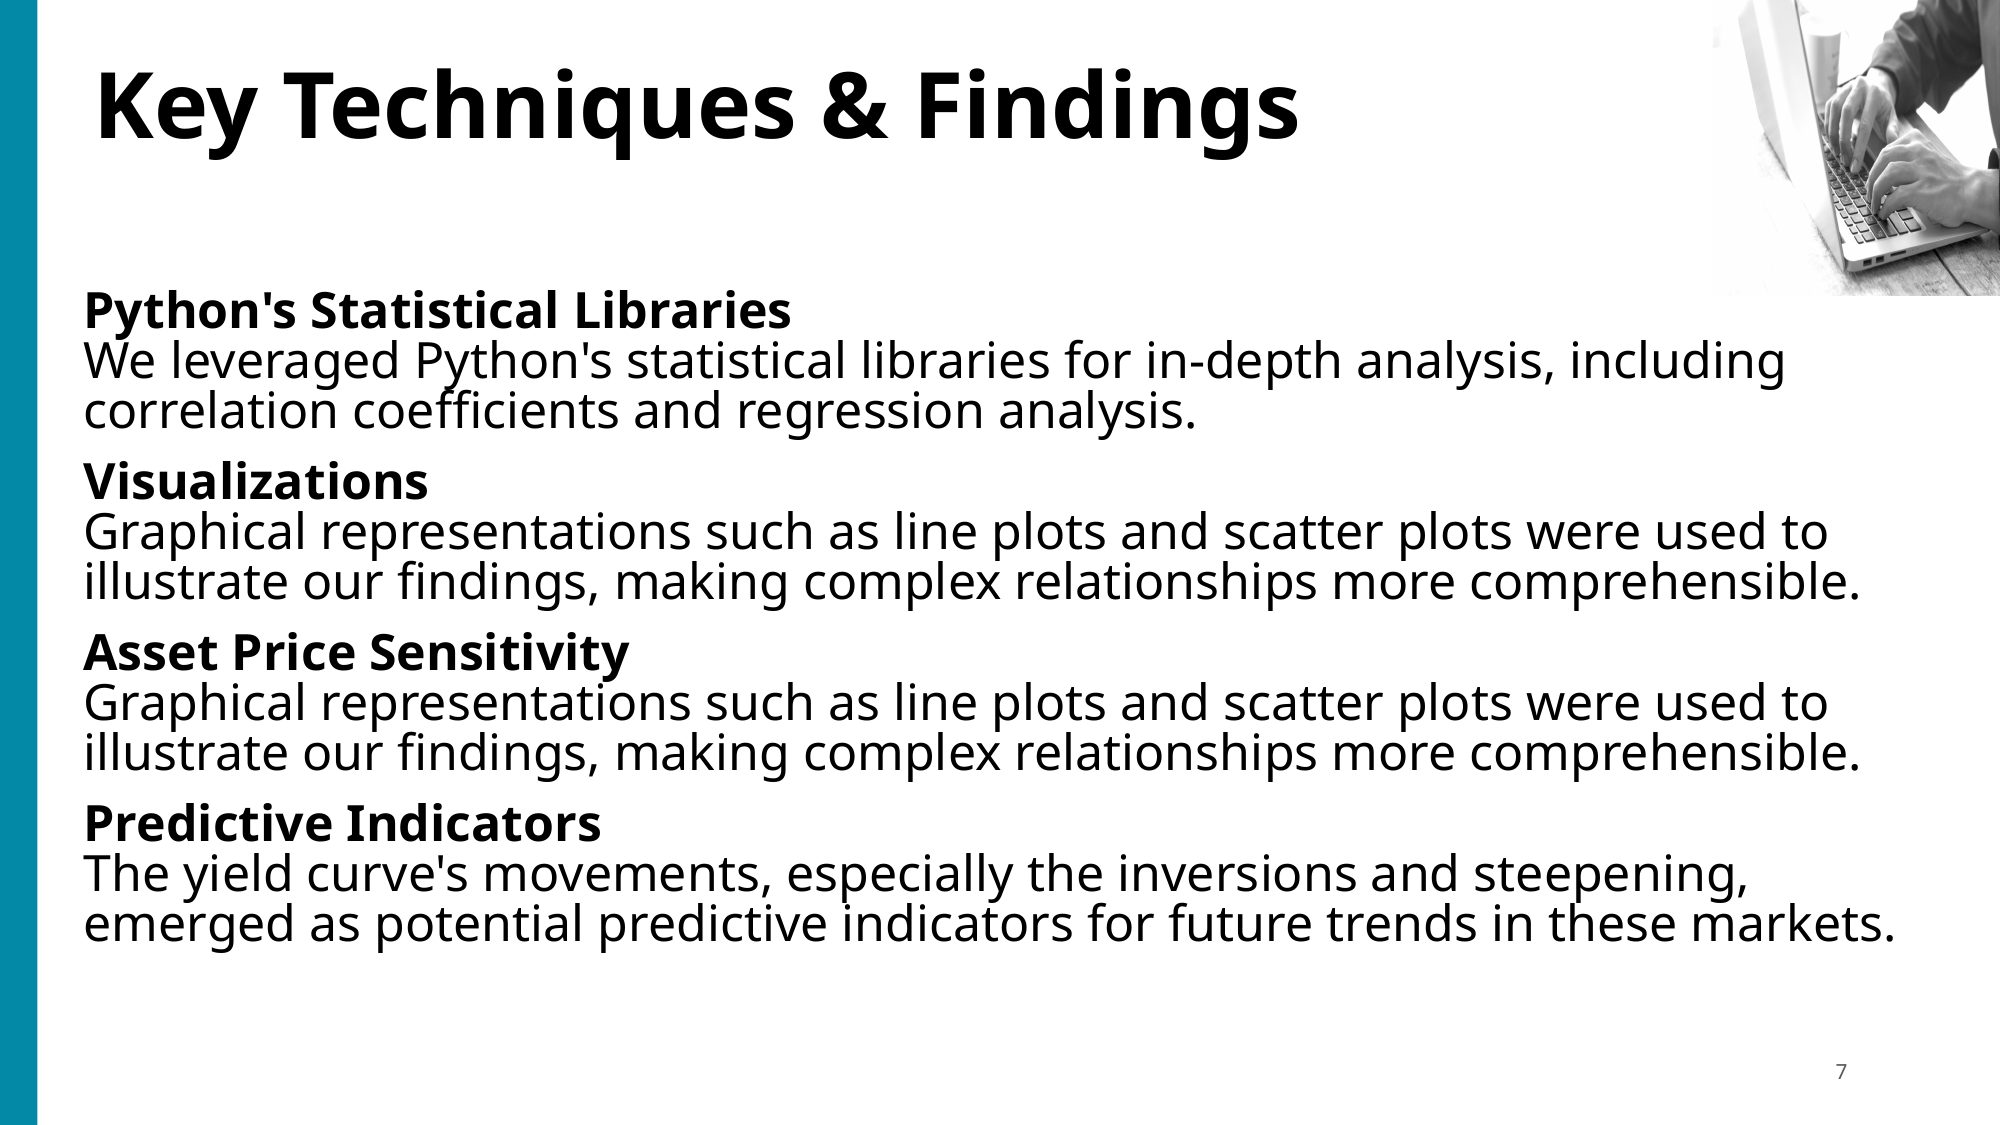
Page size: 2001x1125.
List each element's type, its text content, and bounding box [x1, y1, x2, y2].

title Key Techniques & Findings [78, 16, 1523, 166]
list Python's Statistical Libraries We leveraged Python's statistical libraries for in-depth analysis, including correlation coefficients and regression analysis. Visualizations Graphical representations such as line plots and scatter plots were used to illustrate our findings, making complex relationships more comprehensible. Asset Price Sensitivity Graphical representations such as line plots and scatter plots were used to illustrate our findings, making complex relationships more comprehensible. Predictive Indicators The yield curve's movements, especially the inversions and steepening, emerged as potential predictive indicators for future trends in these markets. [68, 281, 1940, 1073]
picture [1712, 0, 2000, 296]
slide_number 7 [1412, 1042, 1863, 1103]
